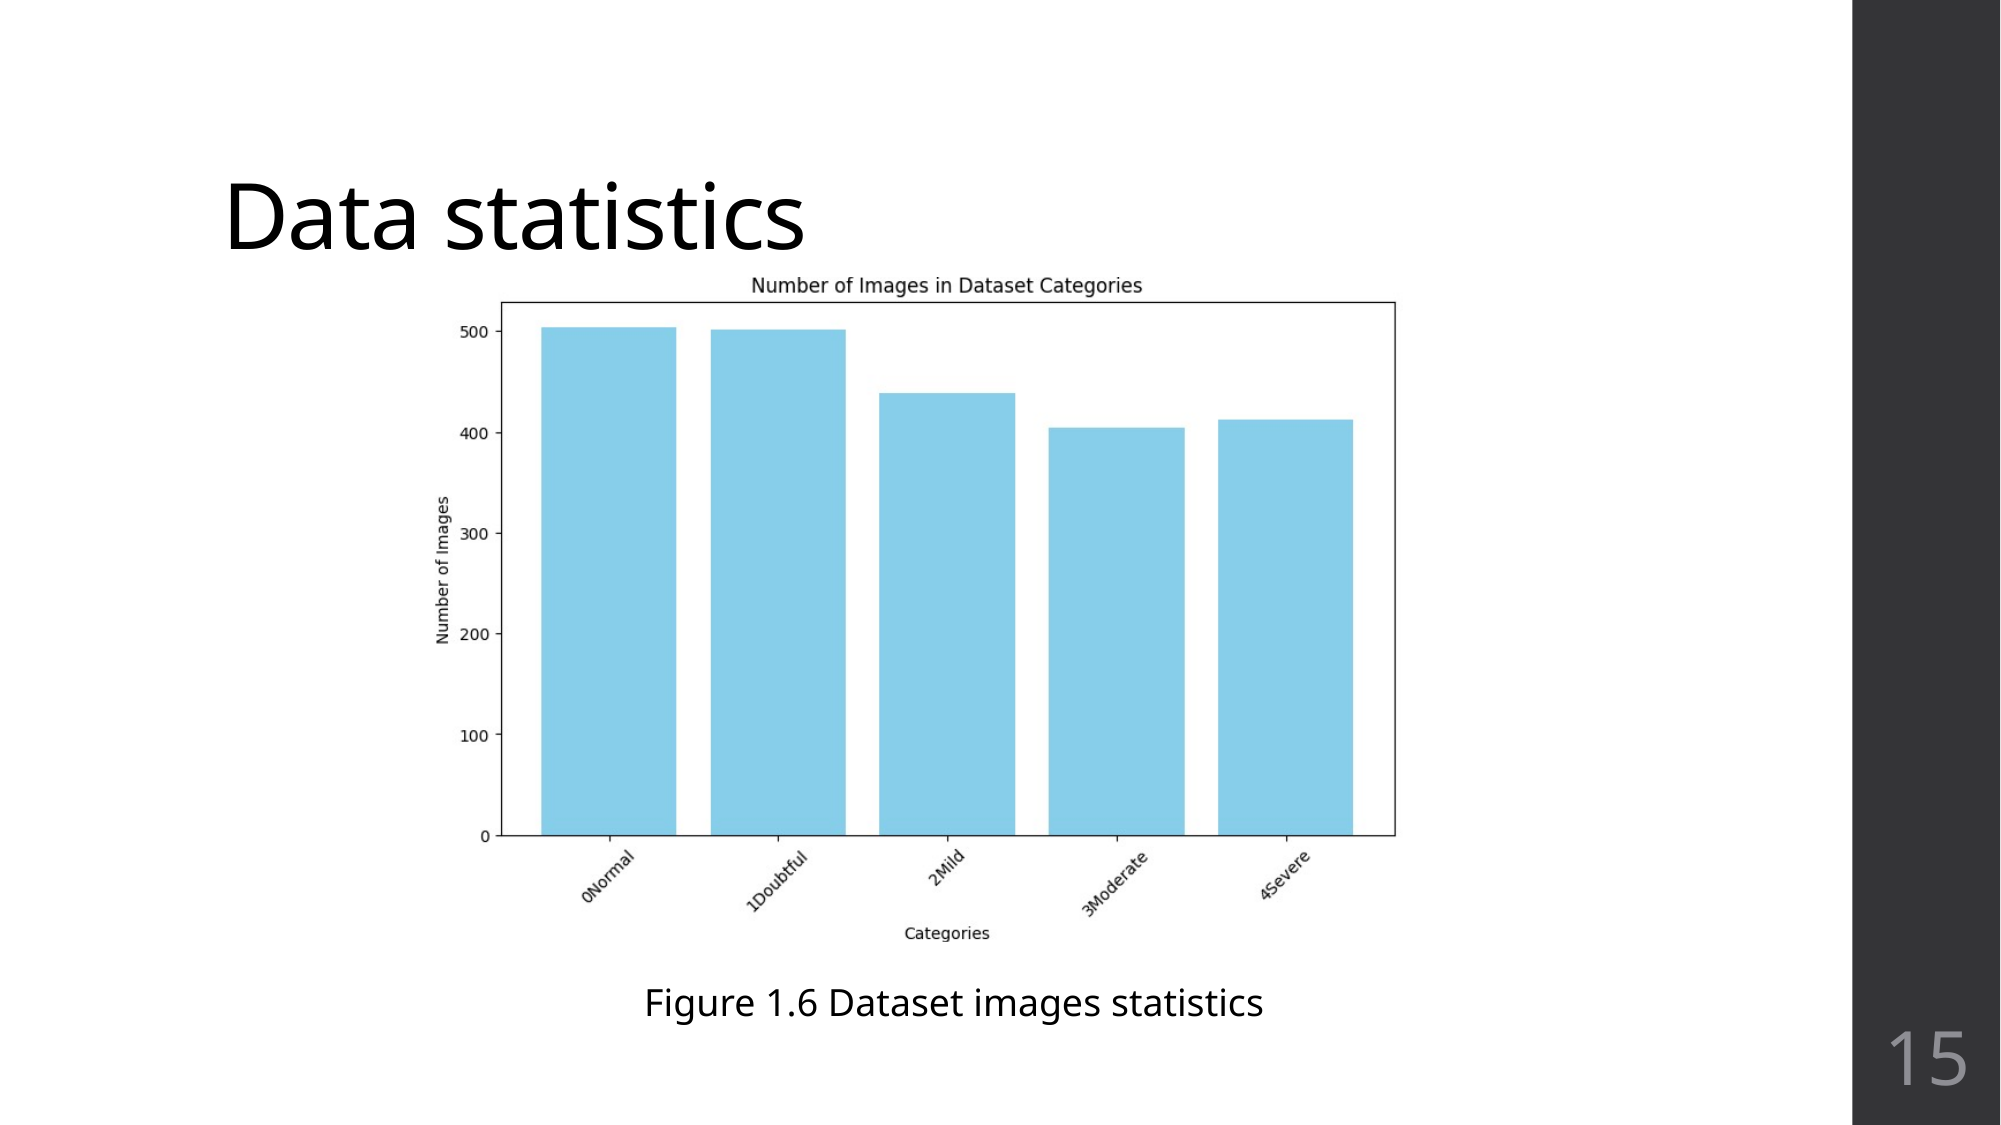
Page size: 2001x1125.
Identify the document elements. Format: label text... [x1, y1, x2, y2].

text_box Figure 1.6 Dataset images statistics [629, 971, 1280, 1077]
slide_number 15 [1852, 1012, 2000, 1110]
picture [425, 277, 1406, 942]
title Data statistics [206, 60, 1797, 278]
